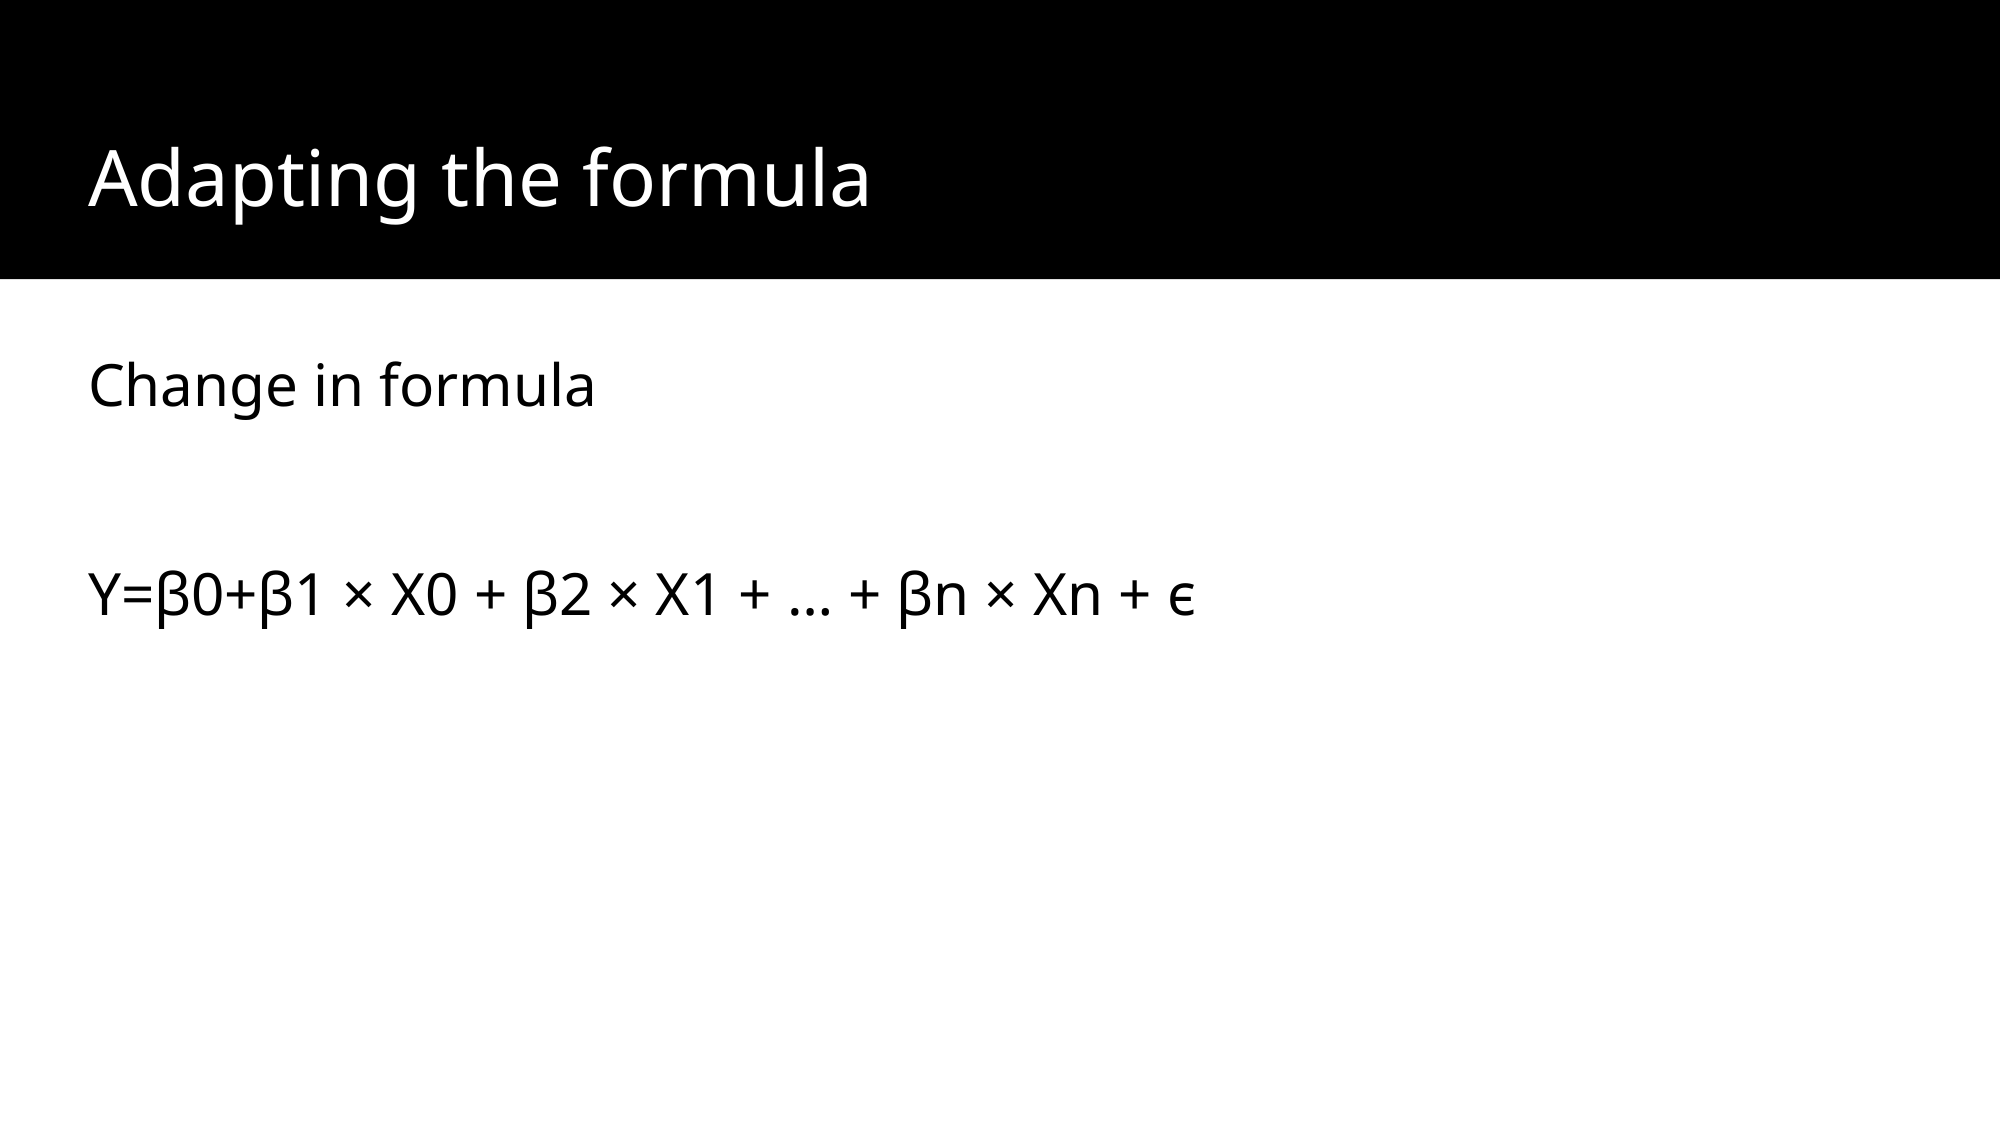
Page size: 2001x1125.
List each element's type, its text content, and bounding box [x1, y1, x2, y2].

list Change in formula Y=β0+β1 × X0 + β2 × X1 + … + βn × Xn + ϵ [68, 329, 1912, 1003]
title Adapting the formula [68, 109, 1932, 246]
